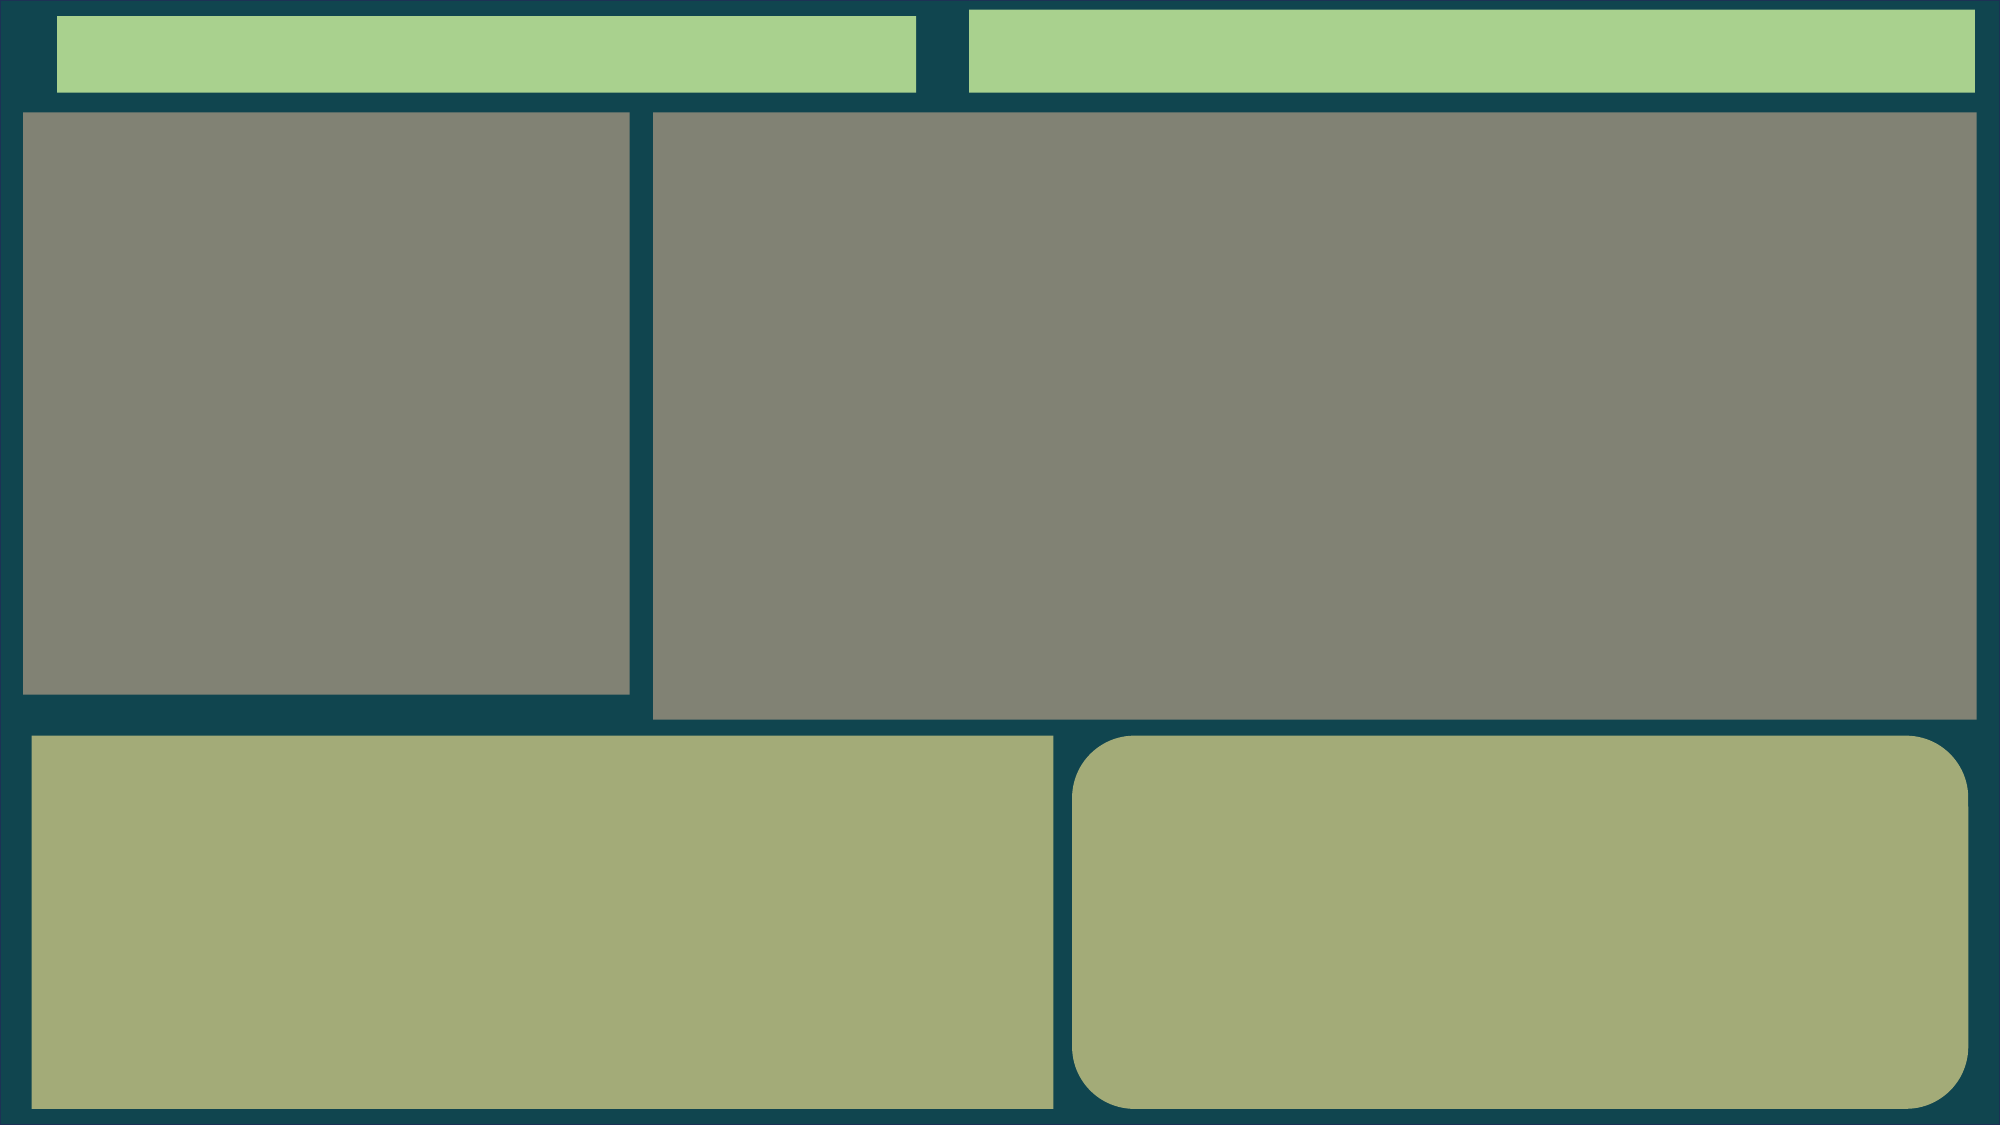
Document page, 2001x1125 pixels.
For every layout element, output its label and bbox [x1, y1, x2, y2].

text_box [31, 735, 1055, 1110]
text_box [968, 9, 1976, 94]
text_box [56, 15, 917, 94]
text_box [0, 0, 2000, 1125]
text_box [652, 111, 1978, 721]
text_box [1071, 734, 1970, 1110]
text_box [22, 111, 631, 696]
